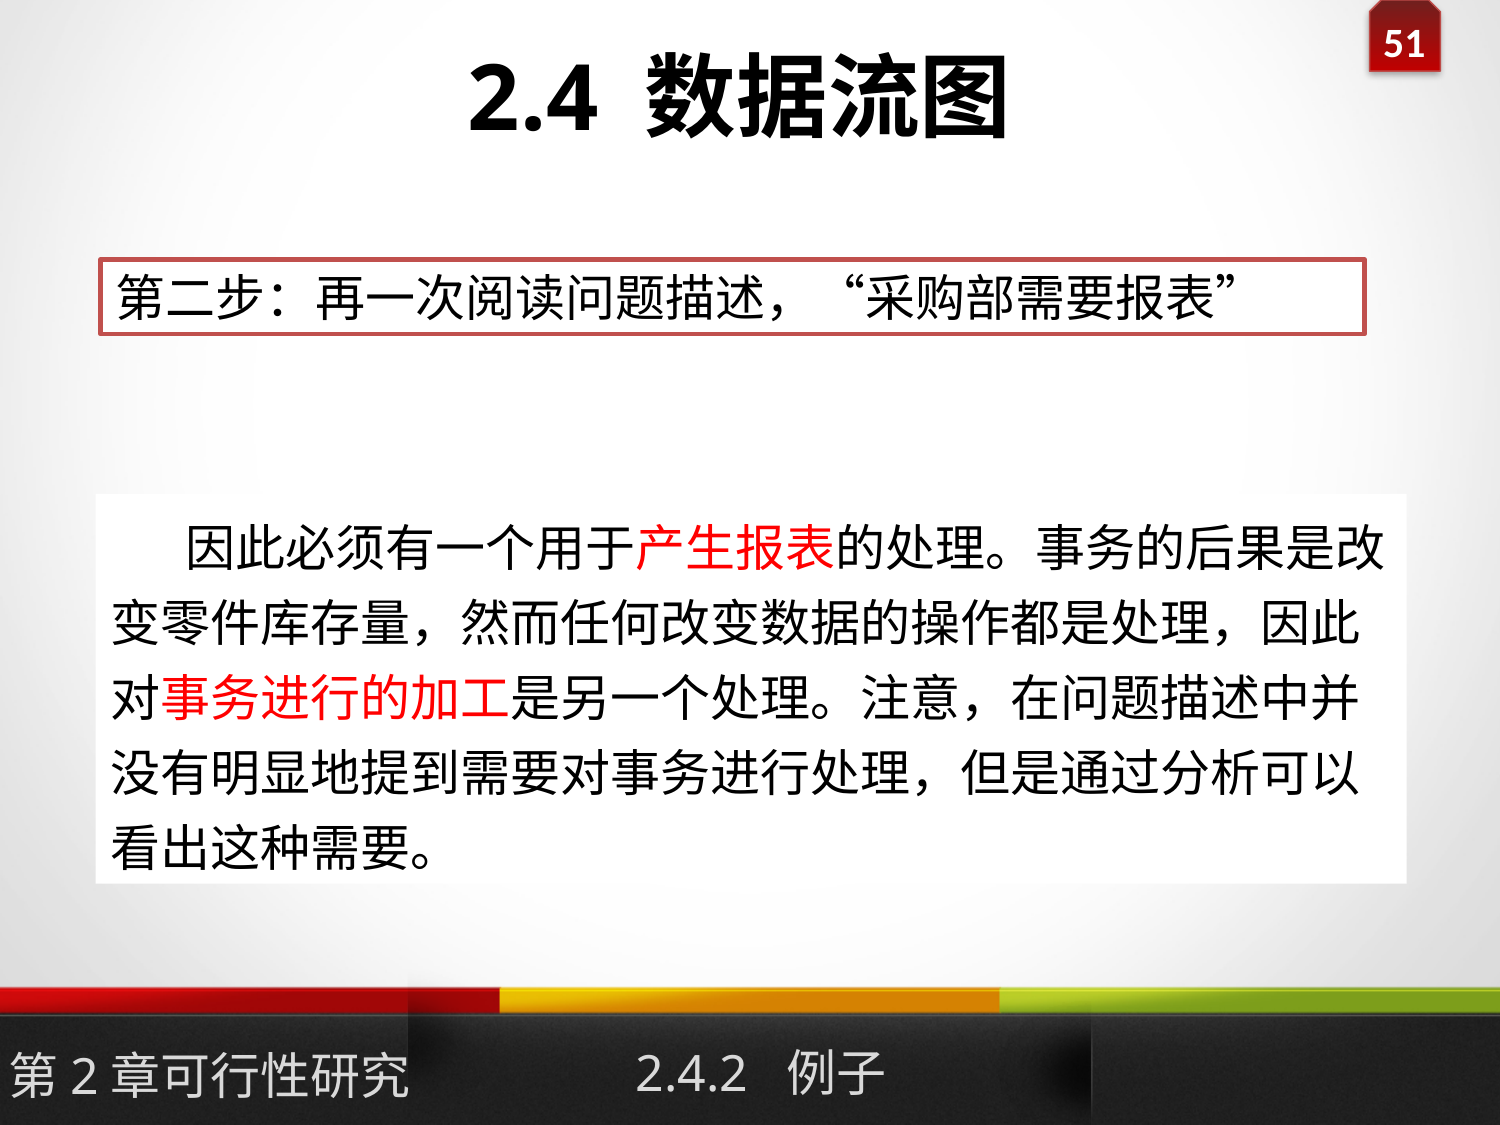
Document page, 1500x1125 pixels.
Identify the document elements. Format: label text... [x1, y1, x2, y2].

text_box 2.4.2 例子 [466, 1032, 1056, 1111]
title 2.4 数据流图 [64, 0, 1416, 188]
text_box 第2章可行性研究 [0, 1035, 437, 1114]
text_box 因此必须有一个用于产生报表的处理。事务的后果是改变零件库存量，然而任何改变数据的操作都是处理，因此对事务进行的加工是另一个处理。注意，在问题描述中并没有明显地提到需要对事务进行处理，但是通过分析可以看出这种需要。 [93, 492, 1409, 886]
picture [0, 0, 1500, 1125]
text_box 第二步：再一次阅读问题描述，“采购部需要报表” [98, 257, 1367, 336]
